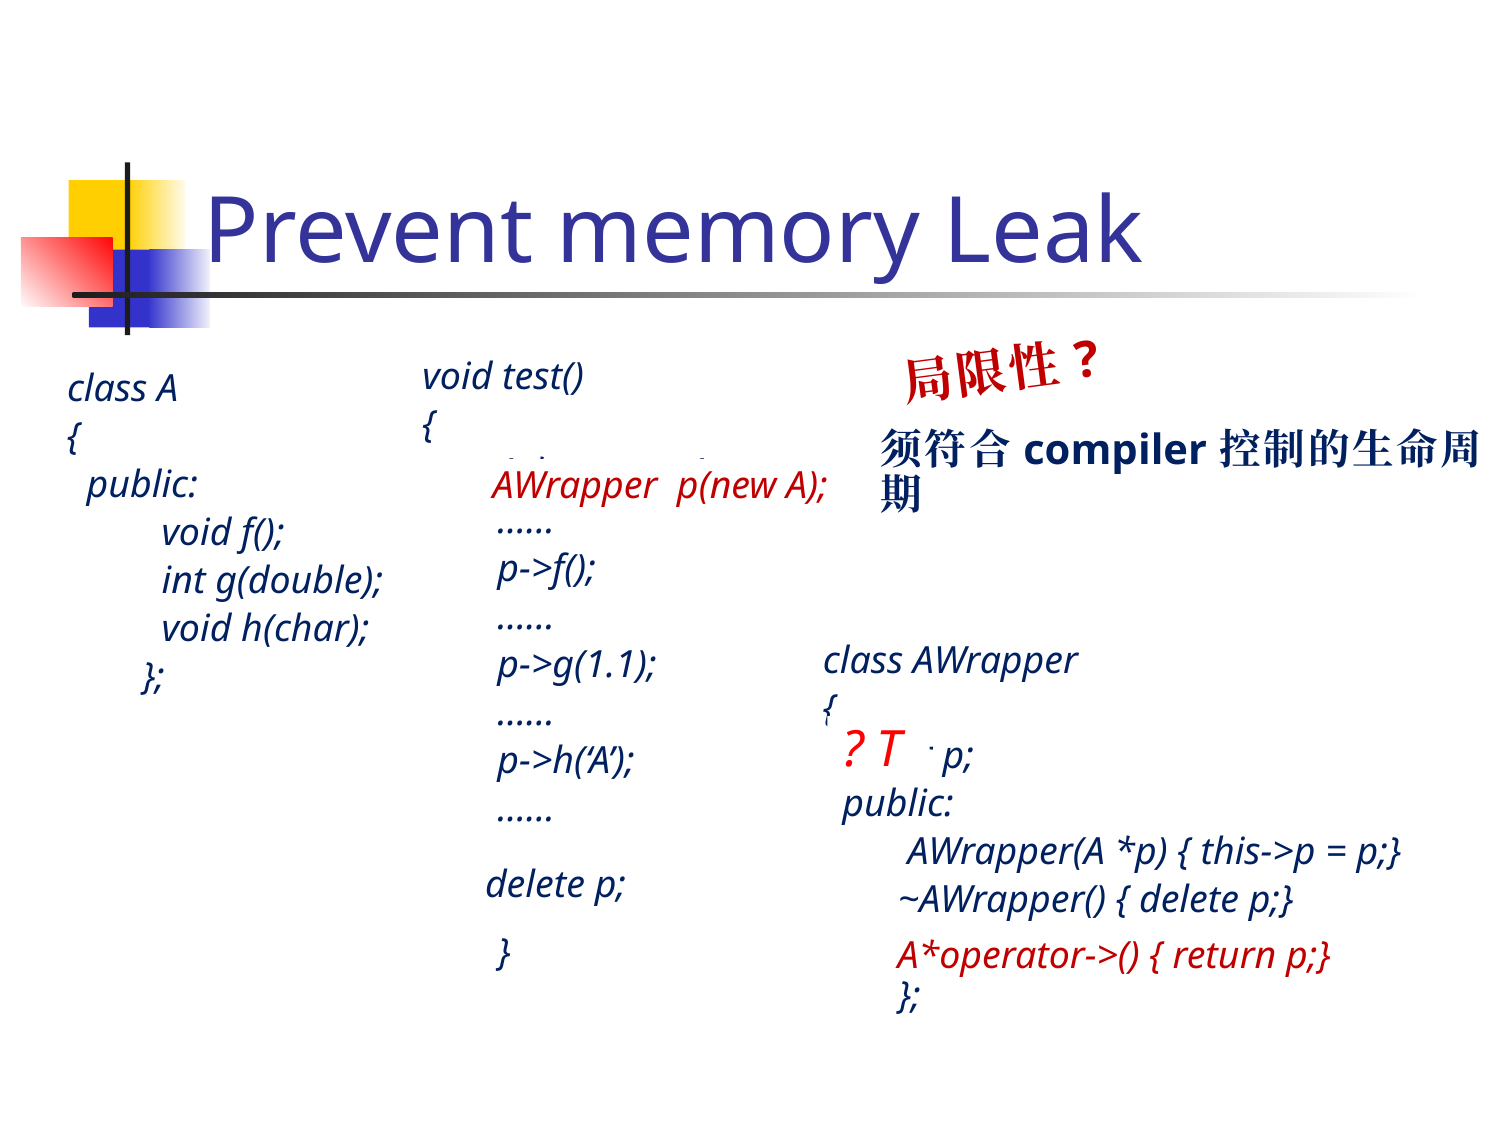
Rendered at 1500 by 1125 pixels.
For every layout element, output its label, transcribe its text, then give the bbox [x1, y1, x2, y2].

text_box 局限性? [883, 326, 1095, 420]
text_box 须符合compiler控制的生命周期 [865, 420, 1498, 481]
title Prevent memory Leak [188, 101, 1468, 289]
text_box delete p; [470, 857, 642, 913]
text_box void test() { A *p = new A; …… p->f(); …… p->g(1.1); …… p->h(‘A’); …… } [407, 350, 734, 981]
text_box class A { public: void f(); int g(double); void h(char); }; [52, 361, 399, 833]
text_box AWrapper p(new A); [477, 459, 843, 515]
text_box class AWrapper { A* p; public: AWrapper(A *p) { this->p = p;} ~AWrapper() { delete p;} }; [808, 633, 1417, 1025]
text_box A*operator->() { return p;} [882, 928, 1347, 984]
text_box ? T [827, 716, 930, 785]
